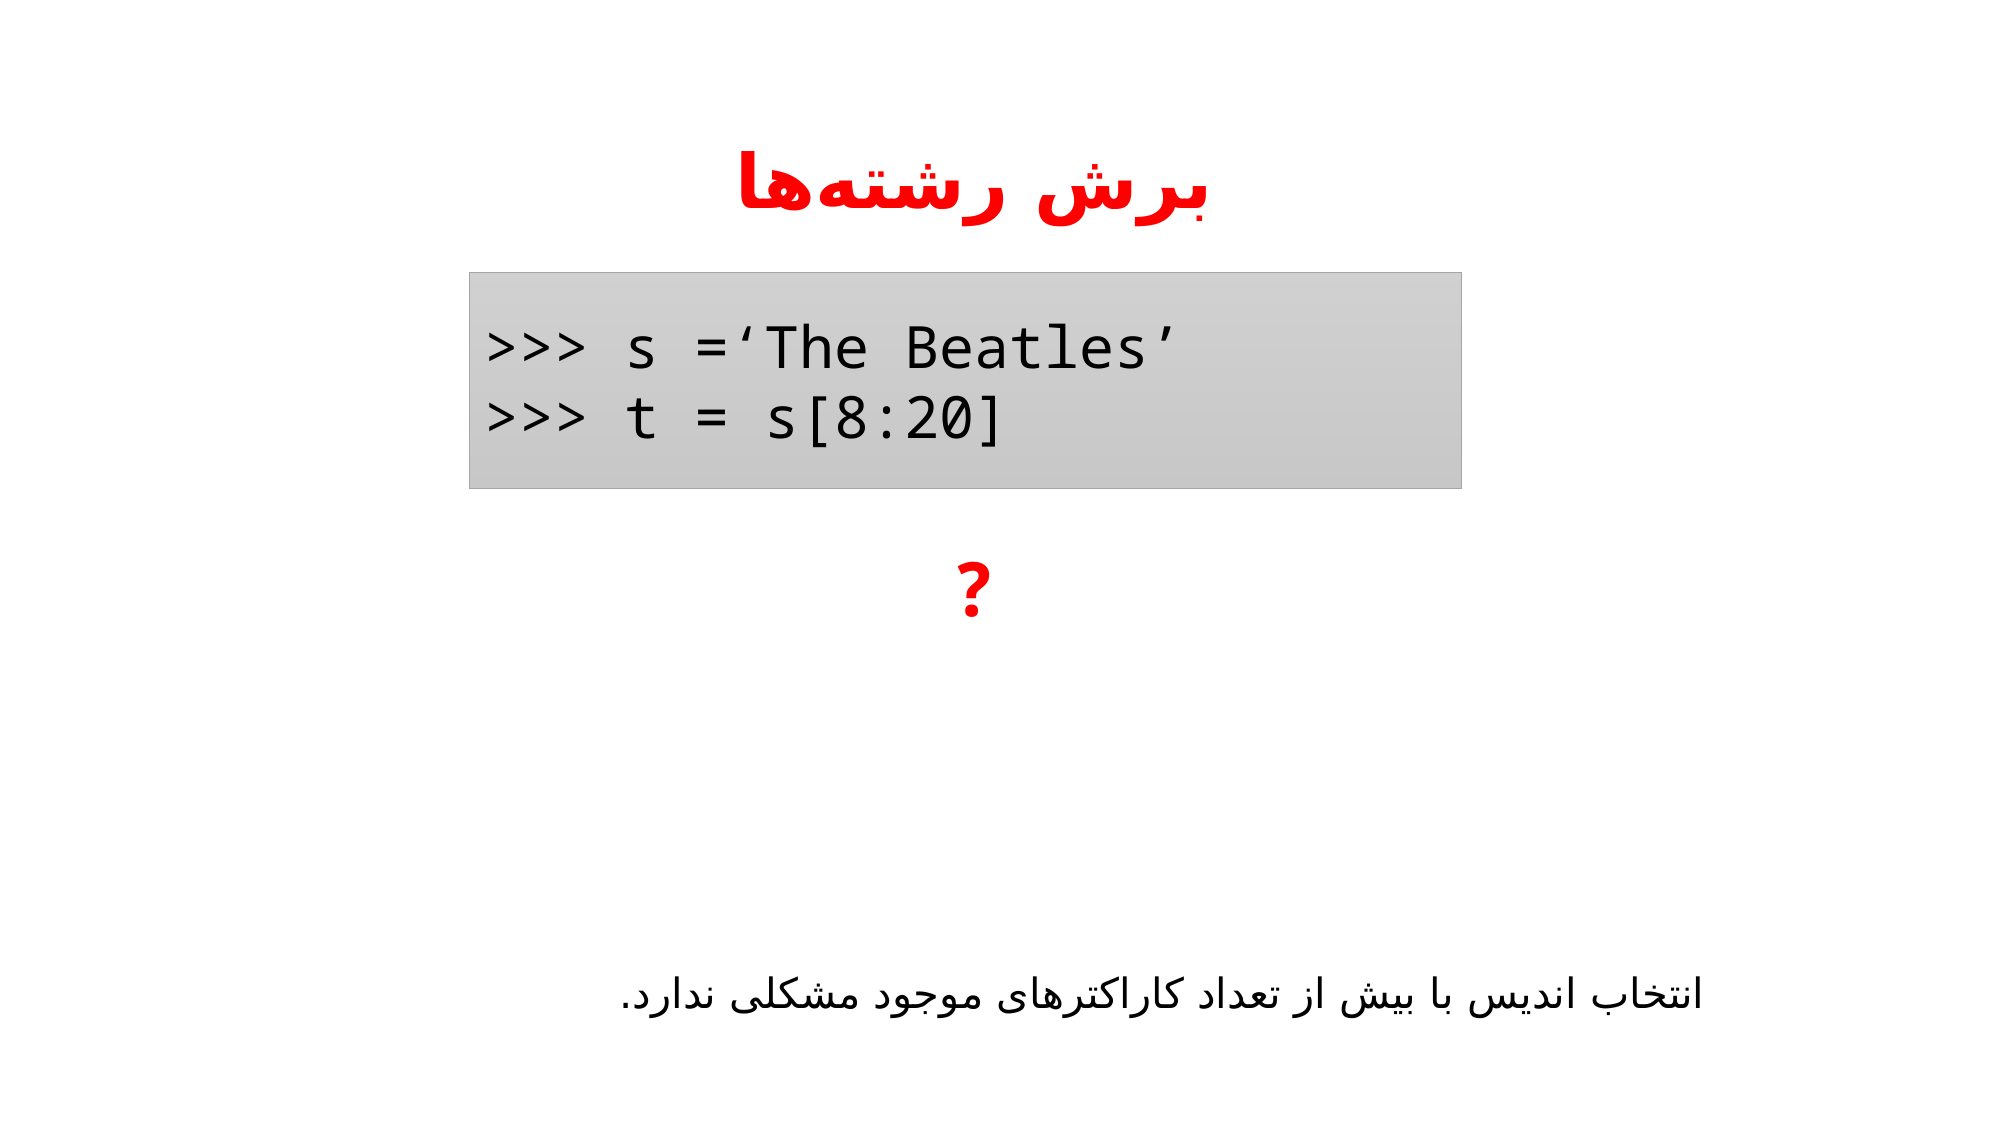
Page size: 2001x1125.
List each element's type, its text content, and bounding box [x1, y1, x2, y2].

title برش رشته‌ها [344, 120, 1605, 233]
text_box انتخاب اندیس با بیش از تعداد کاراکترهای موجود مشکلی ندارد. [296, 852, 1721, 1025]
text_box >>> s =‘The Beatles’ >>> t = s[8:20] [469, 272, 1462, 489]
text_box ? [344, 528, 1605, 641]
